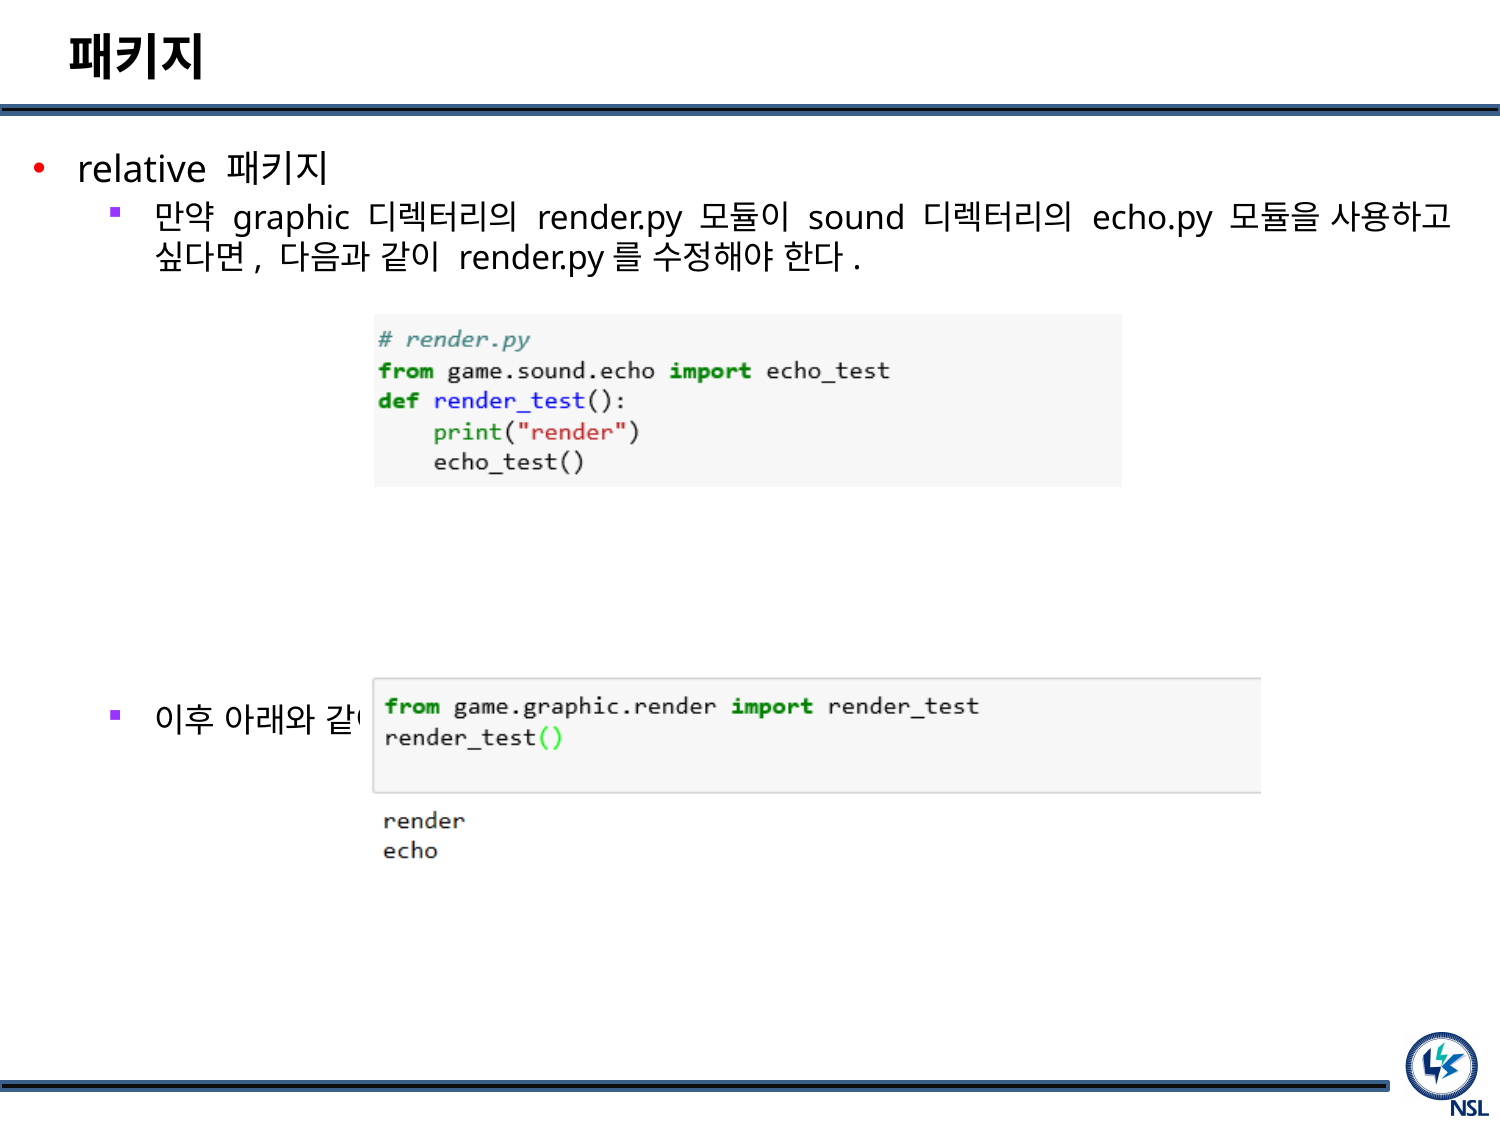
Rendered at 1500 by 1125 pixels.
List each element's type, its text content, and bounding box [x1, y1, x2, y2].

picture [359, 670, 1261, 875]
picture [374, 314, 1122, 487]
list relative 패키지 만약 graphic 디렉터리의 render.py 모듈이 sound 디렉터리의 echo.py 모듈을 사용하고 싶다면, 다음과 같이 render.py를 수정해야 한다. 이후 아래와 같이 테스트 해본다. [17, 137, 1479, 1067]
title 패키지 [53, 7, 1489, 103]
picture [1404, 1067, 1489, 1116]
